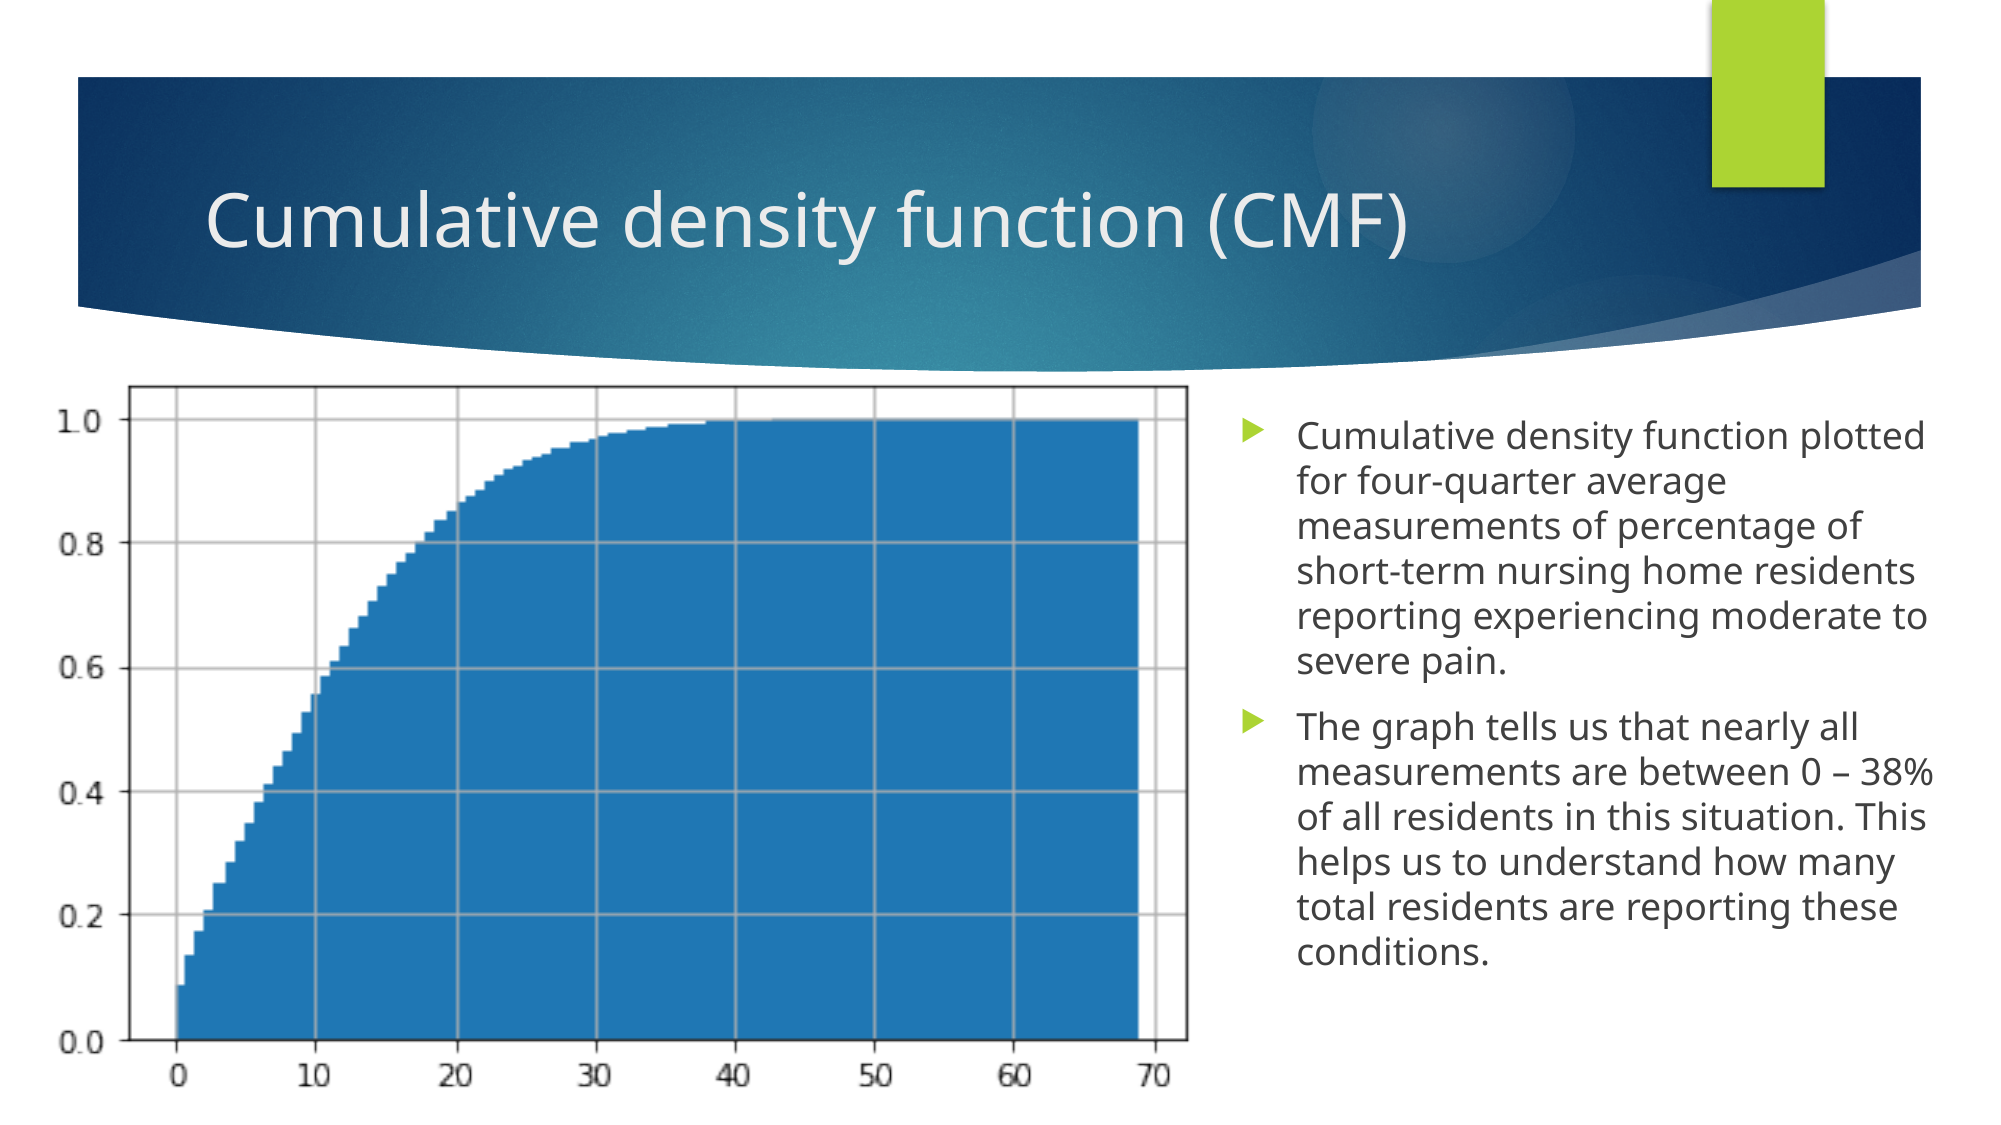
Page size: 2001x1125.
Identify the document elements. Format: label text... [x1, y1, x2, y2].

picture [34, 368, 1209, 1112]
title Cumulative density function (CMF) [189, 159, 1627, 276]
list Cumulative density function plotted for four-quarter average measurements of percentage of short-term nursing home residents reporting experiencing moderate to severe pain. The graph tells us that nearly all measurements are between 0 – 38% of all residents in this situation. This helps us to understand how many total residents are reporting these conditions. [1224, 404, 1966, 1067]
